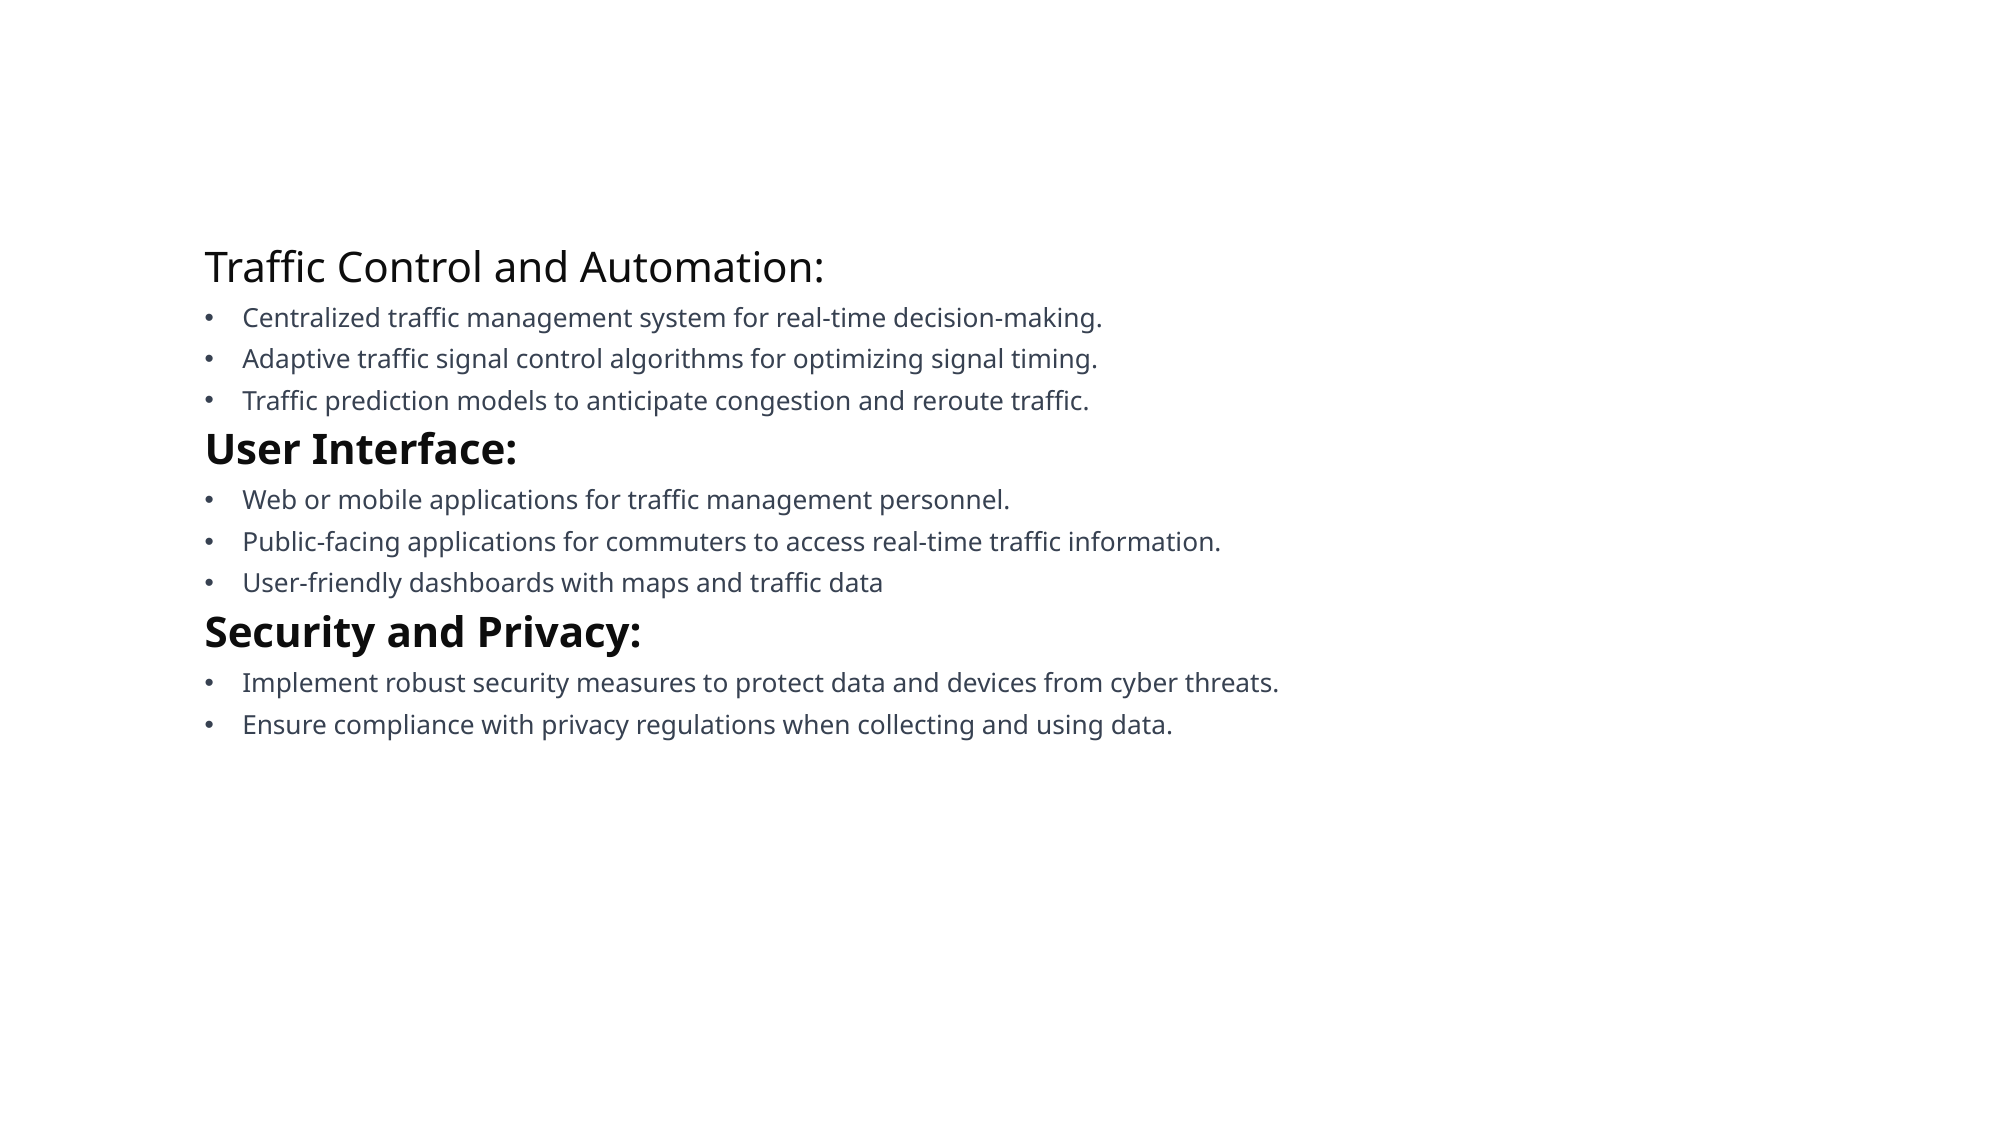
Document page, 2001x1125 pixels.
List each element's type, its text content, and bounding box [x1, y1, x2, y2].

list Traffic Control and Automation: Centralized traffic management system for real-time decision-making. Adaptive traffic signal control algorithms for optimizing signal timing. Traffic prediction models to anticipate congestion and reroute traffic. User Interface: Web or mobile applications for traffic management personnel. Public-facing applications for commuters to access real-time traffic information. User-friendly dashboards with maps and traffic data Security and Privacy: Implement robust security measures to protect data and devices from cyber threats. Ensure compliance with privacy regulations when collecting and using data. [189, 168, 1986, 1125]
